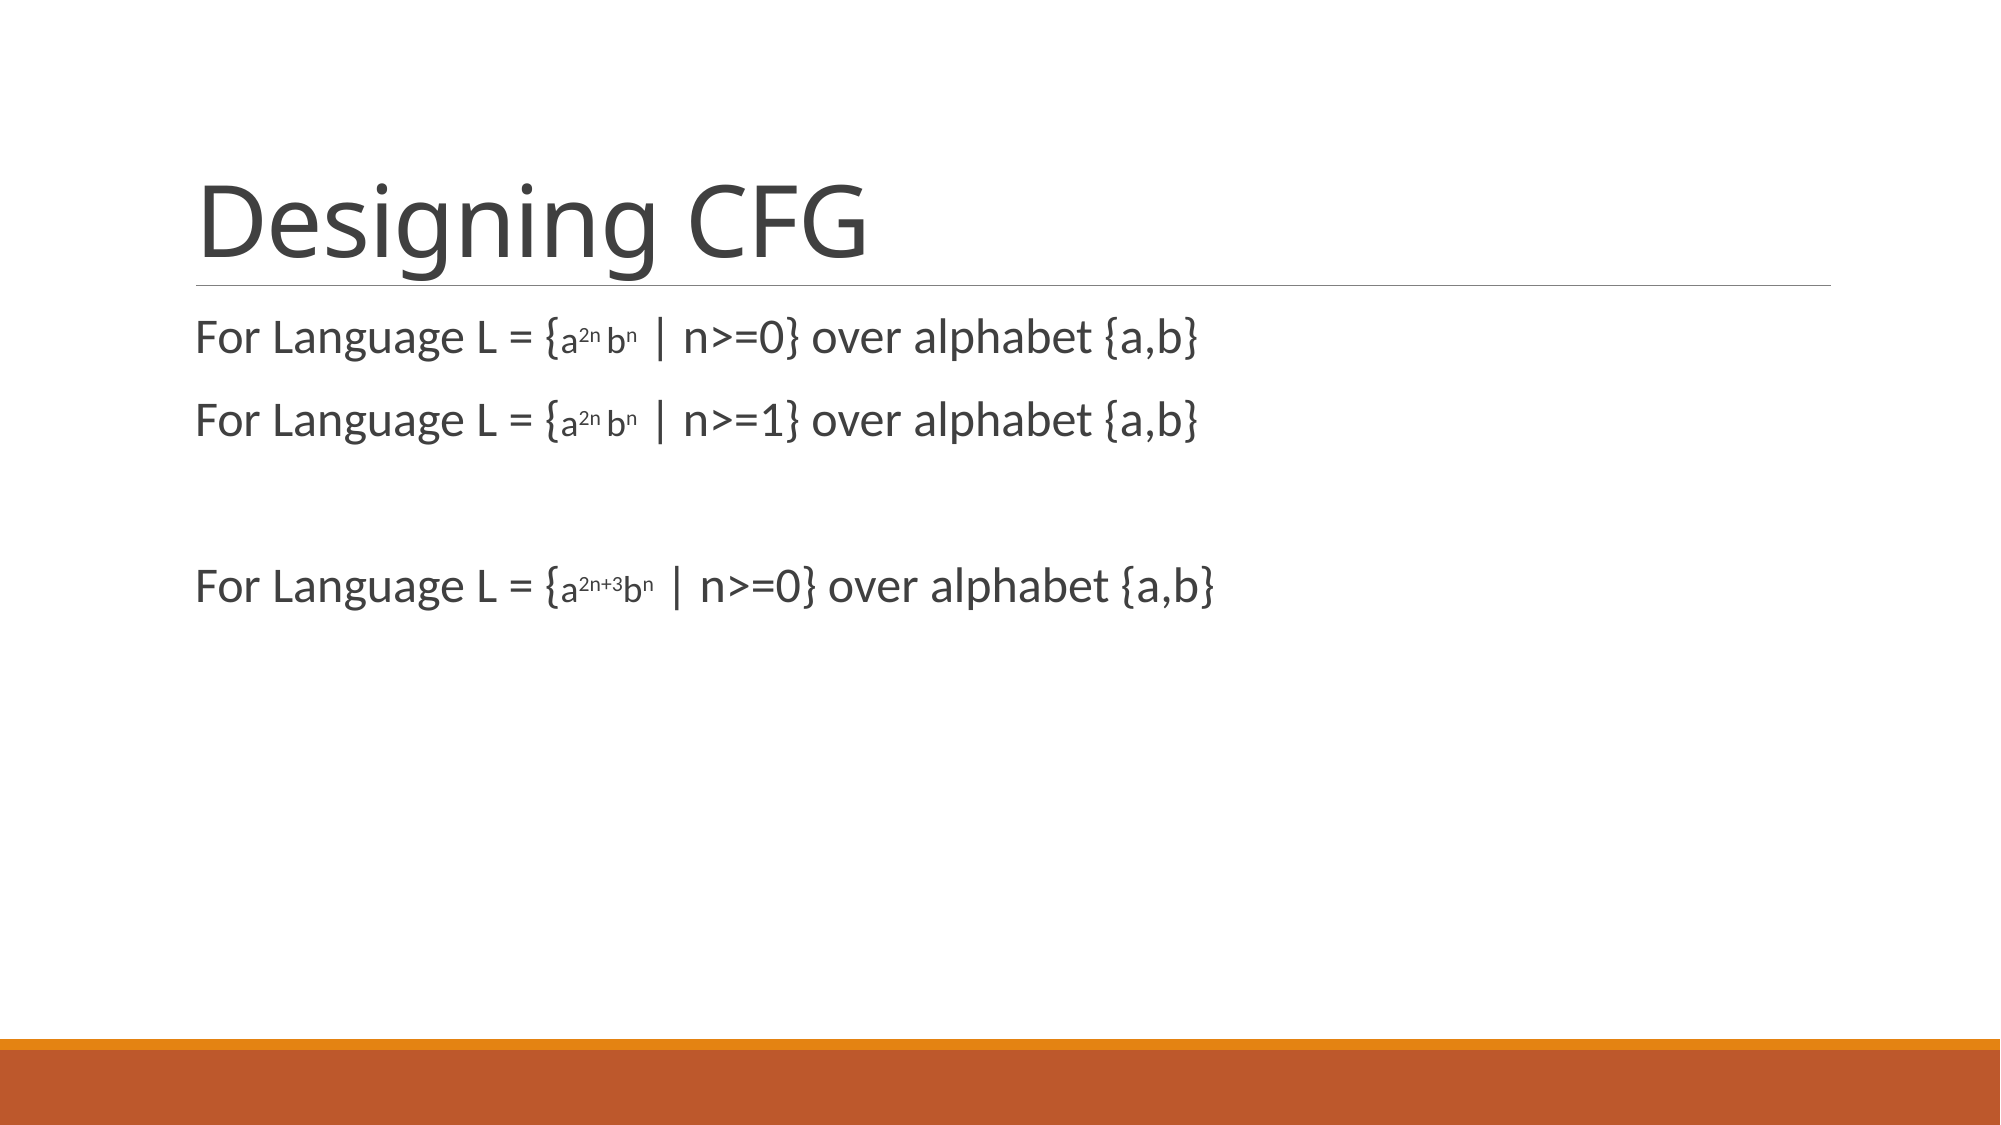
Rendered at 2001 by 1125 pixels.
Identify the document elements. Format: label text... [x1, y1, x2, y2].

list For Language L = {a2n bn | n>=0} over alphabet {a,b} For Language L = {a2n bn | n>=1} over alphabet {a,b} For Language L = {a2n+3bn | n>=0} over alphabet {a,b} [180, 302, 1830, 963]
title Designing CFG [180, 47, 1830, 285]
